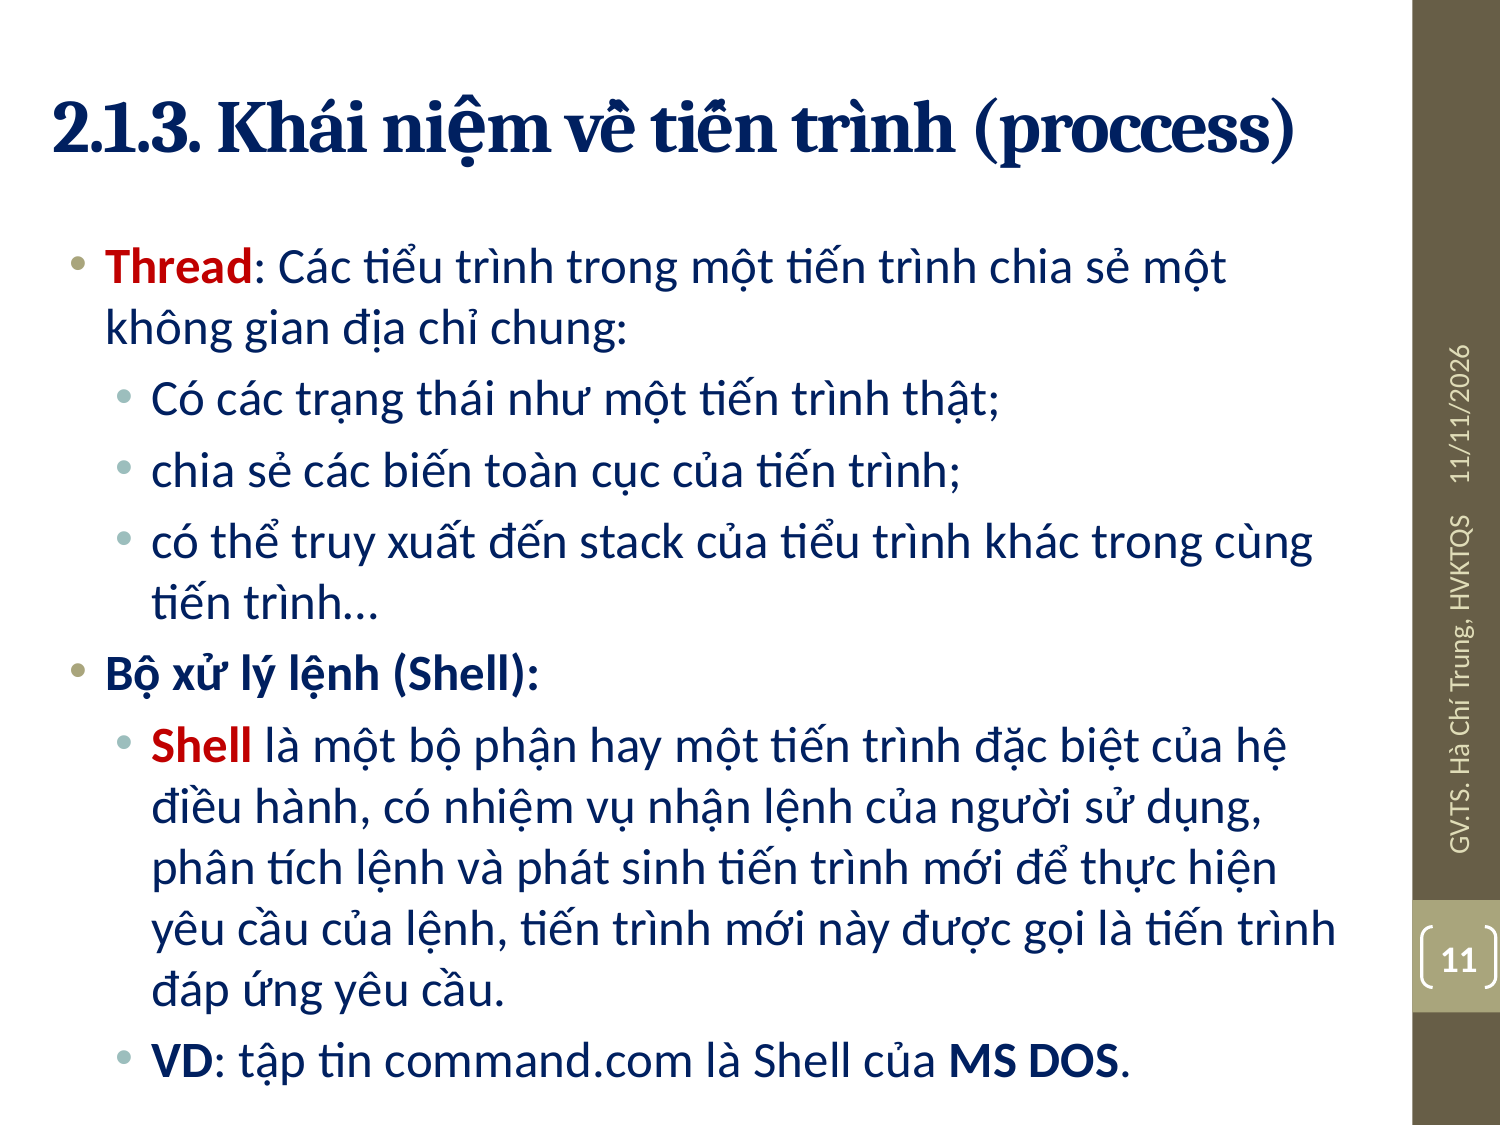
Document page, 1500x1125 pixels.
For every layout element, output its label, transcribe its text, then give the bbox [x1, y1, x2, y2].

list Thread: Các tiểu trình trong một tiến trình chia sẻ một không gian địa chỉ chung: Có các trạng thái như một tiến trình thật; chia sẻ các biến toàn cục của tiến trình; có thể truy xuất đến stack của tiểu trình khác trong cùng tiến trình… Bộ xử lý lệnh (Shell): Shell là một bộ phận hay một tiến trình đặc biệt của hệ điều hành, có nhiệm vụ nhận lệnh của người sử dụng, phân tích lệnh và phát sinh tiến trình mới để thực hiện yêu cầu của lệnh, tiến trình mới này được gọi là tiến trình đáp ứng yêu cầu. VD: tập tin command.com là Shell của MS DOS. [37, 224, 1375, 1100]
slide_number 08-Jul-19 [1427, 100, 1488, 500]
slide_number 11 [1420, 925, 1498, 990]
title 2.1.3. Khái niệm về tiến trình (proccess) [37, 45, 1375, 200]
footer GV.TS. Hà Chí Trung, HVKTQS [1427, 500, 1488, 889]
